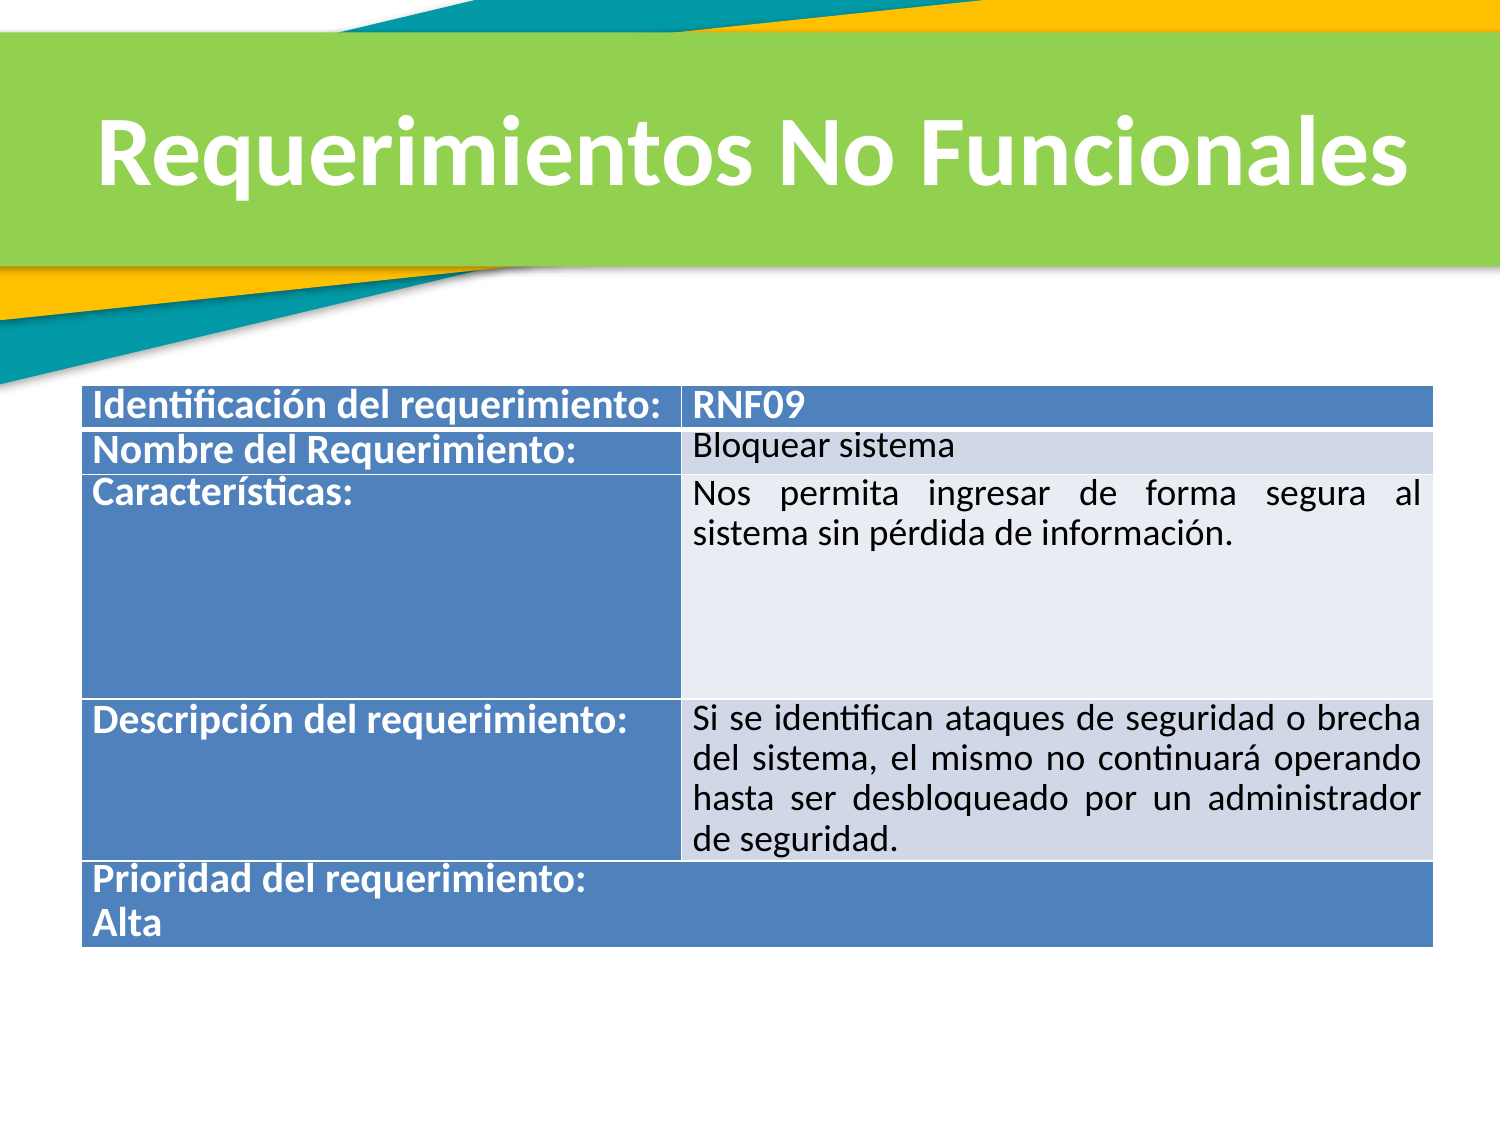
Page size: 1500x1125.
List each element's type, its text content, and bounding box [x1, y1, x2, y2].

table_cell Bloquear sistema [682, 432, 1433, 474]
table_cell Nos permita ingresar de forma segura al sistema sin pérdida de información. [682, 475, 1433, 698]
table_cell Descripción del requerimiento: [82, 700, 681, 860]
table_cell Características: [82, 475, 681, 698]
text_box Requerimientos No Funcionales [81, 72, 1500, 219]
table_cell Prioridad del requerimiento: Alta [82, 862, 1433, 947]
table_cell Si se identifican ataques de seguridad o brecha del sistema, el mismo no continuará operando hasta ser desbloqueado por un administrador de seguridad. [682, 700, 1433, 860]
table_header RNF09 [682, 386, 1433, 427]
table_cell Nombre del Requerimiento: [82, 432, 681, 474]
table_header Identificación del requerimiento: [82, 386, 681, 427]
